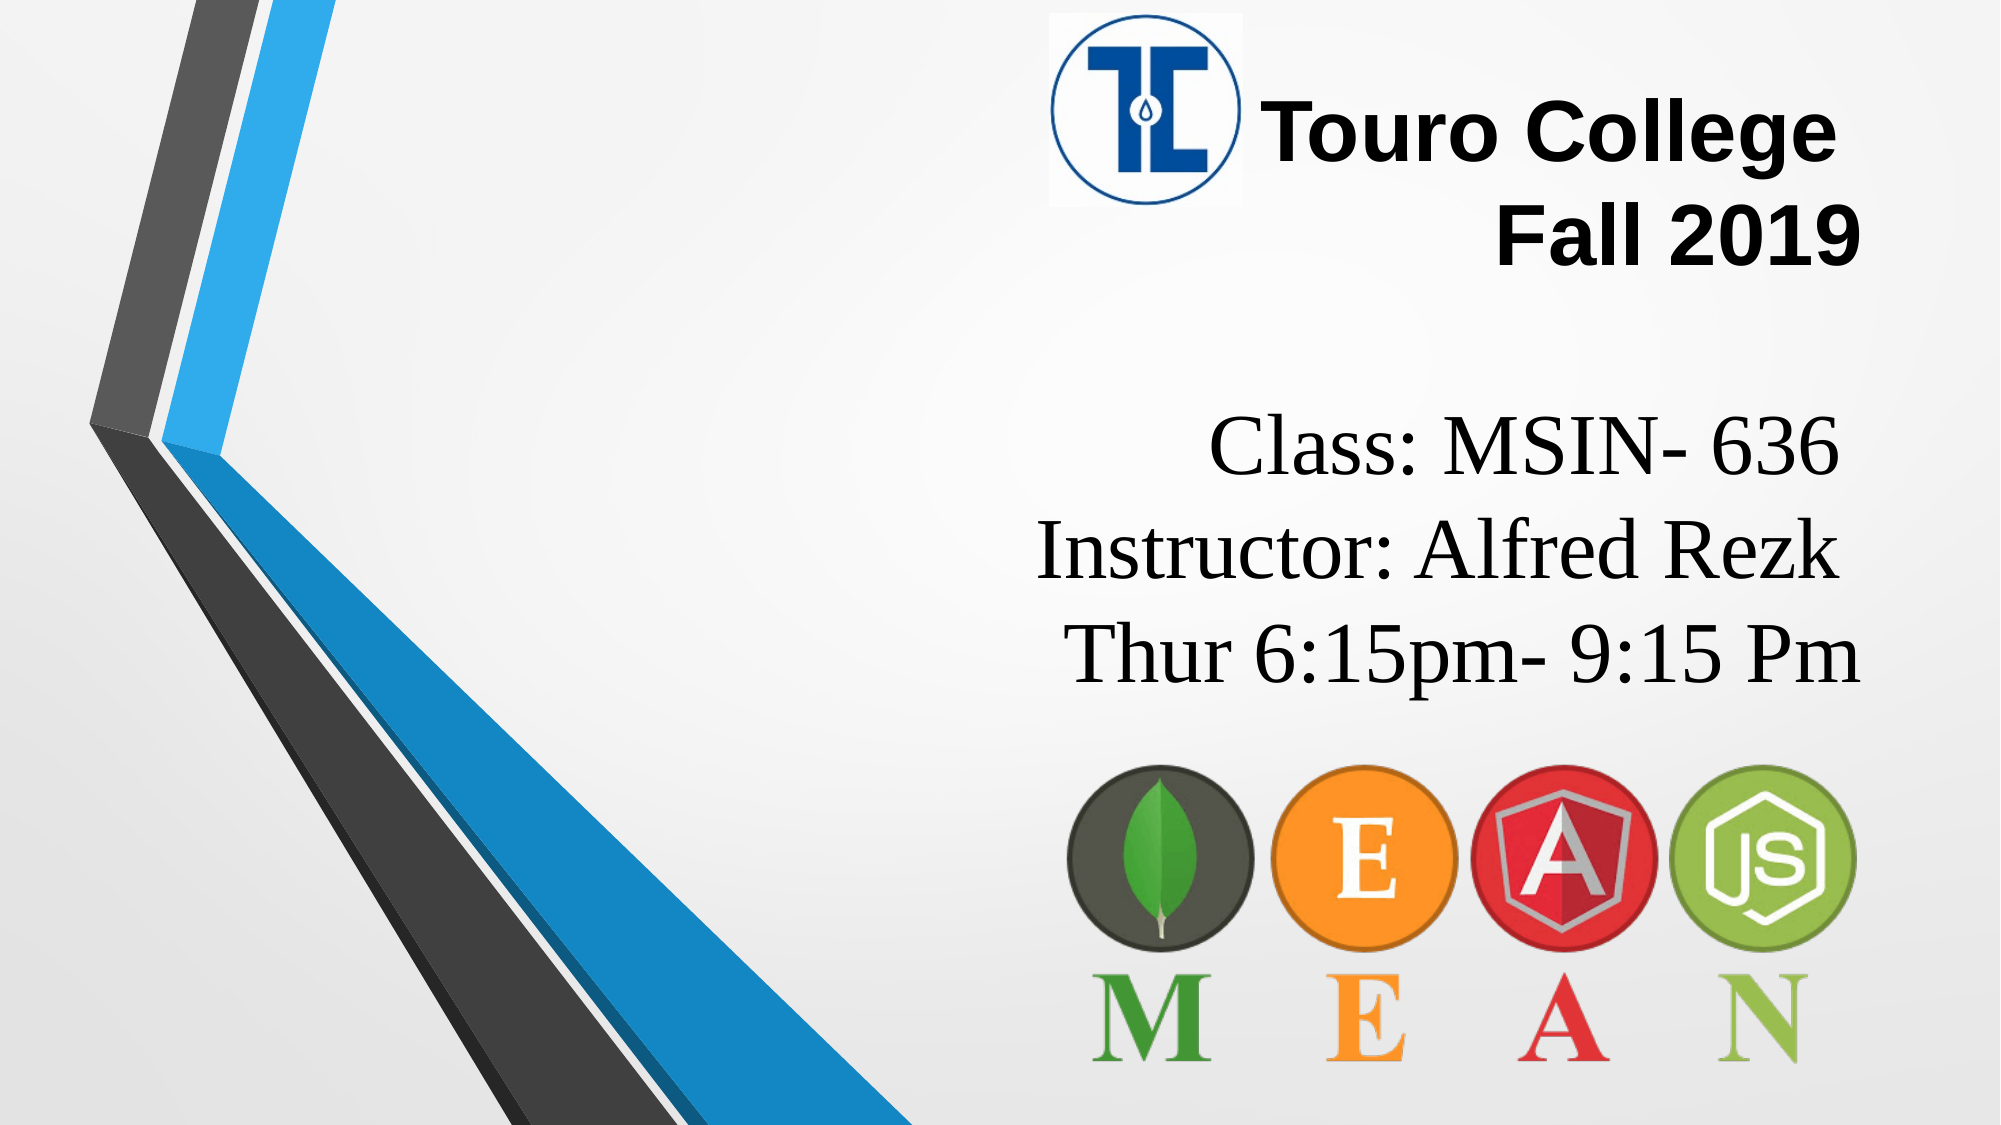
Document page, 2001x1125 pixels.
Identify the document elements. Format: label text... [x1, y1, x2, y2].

picture [1049, 13, 1244, 208]
title Touro College Fall 2019 Class: MSIN- 636 Instructor: Alfred Rezk Thur 6:15pm- 9:15 Pm [854, 64, 1879, 1125]
picture [1025, 722, 1895, 1125]
